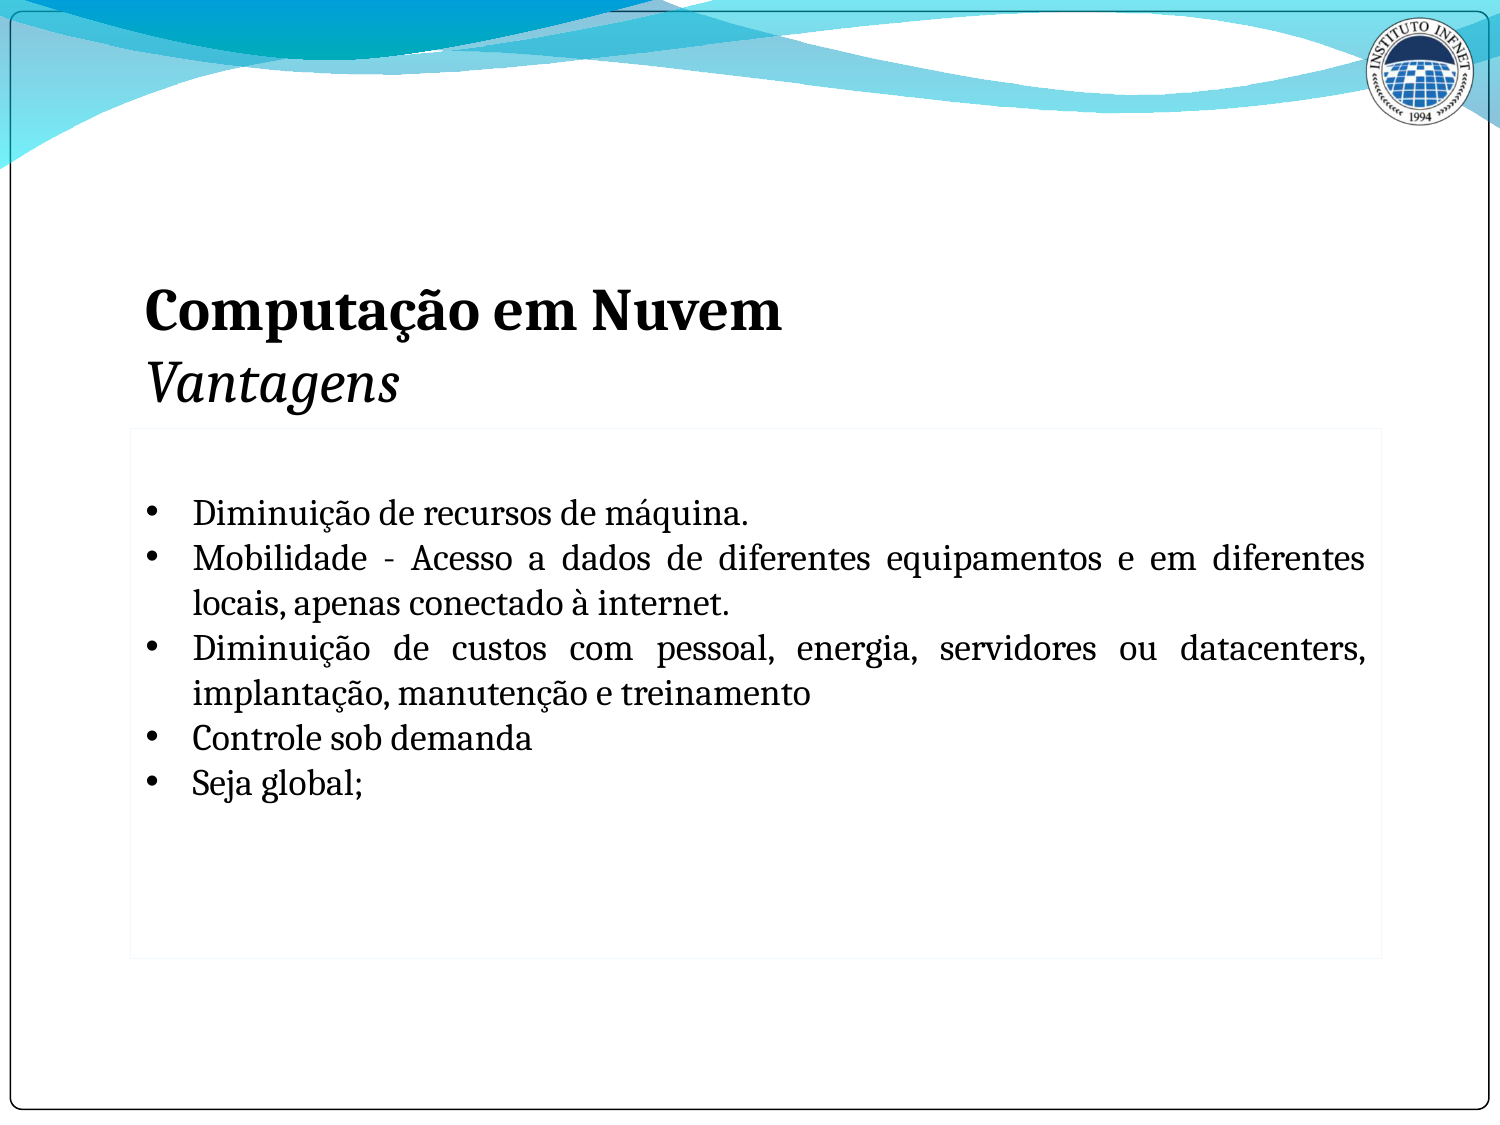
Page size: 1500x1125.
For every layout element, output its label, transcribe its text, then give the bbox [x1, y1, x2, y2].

text_box Diminuição de recursos de máquina. Mobilidade - Acesso a dados de diferentes equipamentos e em diferentes locais, apenas conectado à internet. Diminuição de custos com pessoal, energia, servidores ou datacenters, implantação, manutenção e treinamento Controle sob demanda Seja global; [130, 428, 1382, 959]
text_box Computação em Nuvem Vantagens [130, 254, 1365, 428]
picture [1364, 16, 1475, 126]
